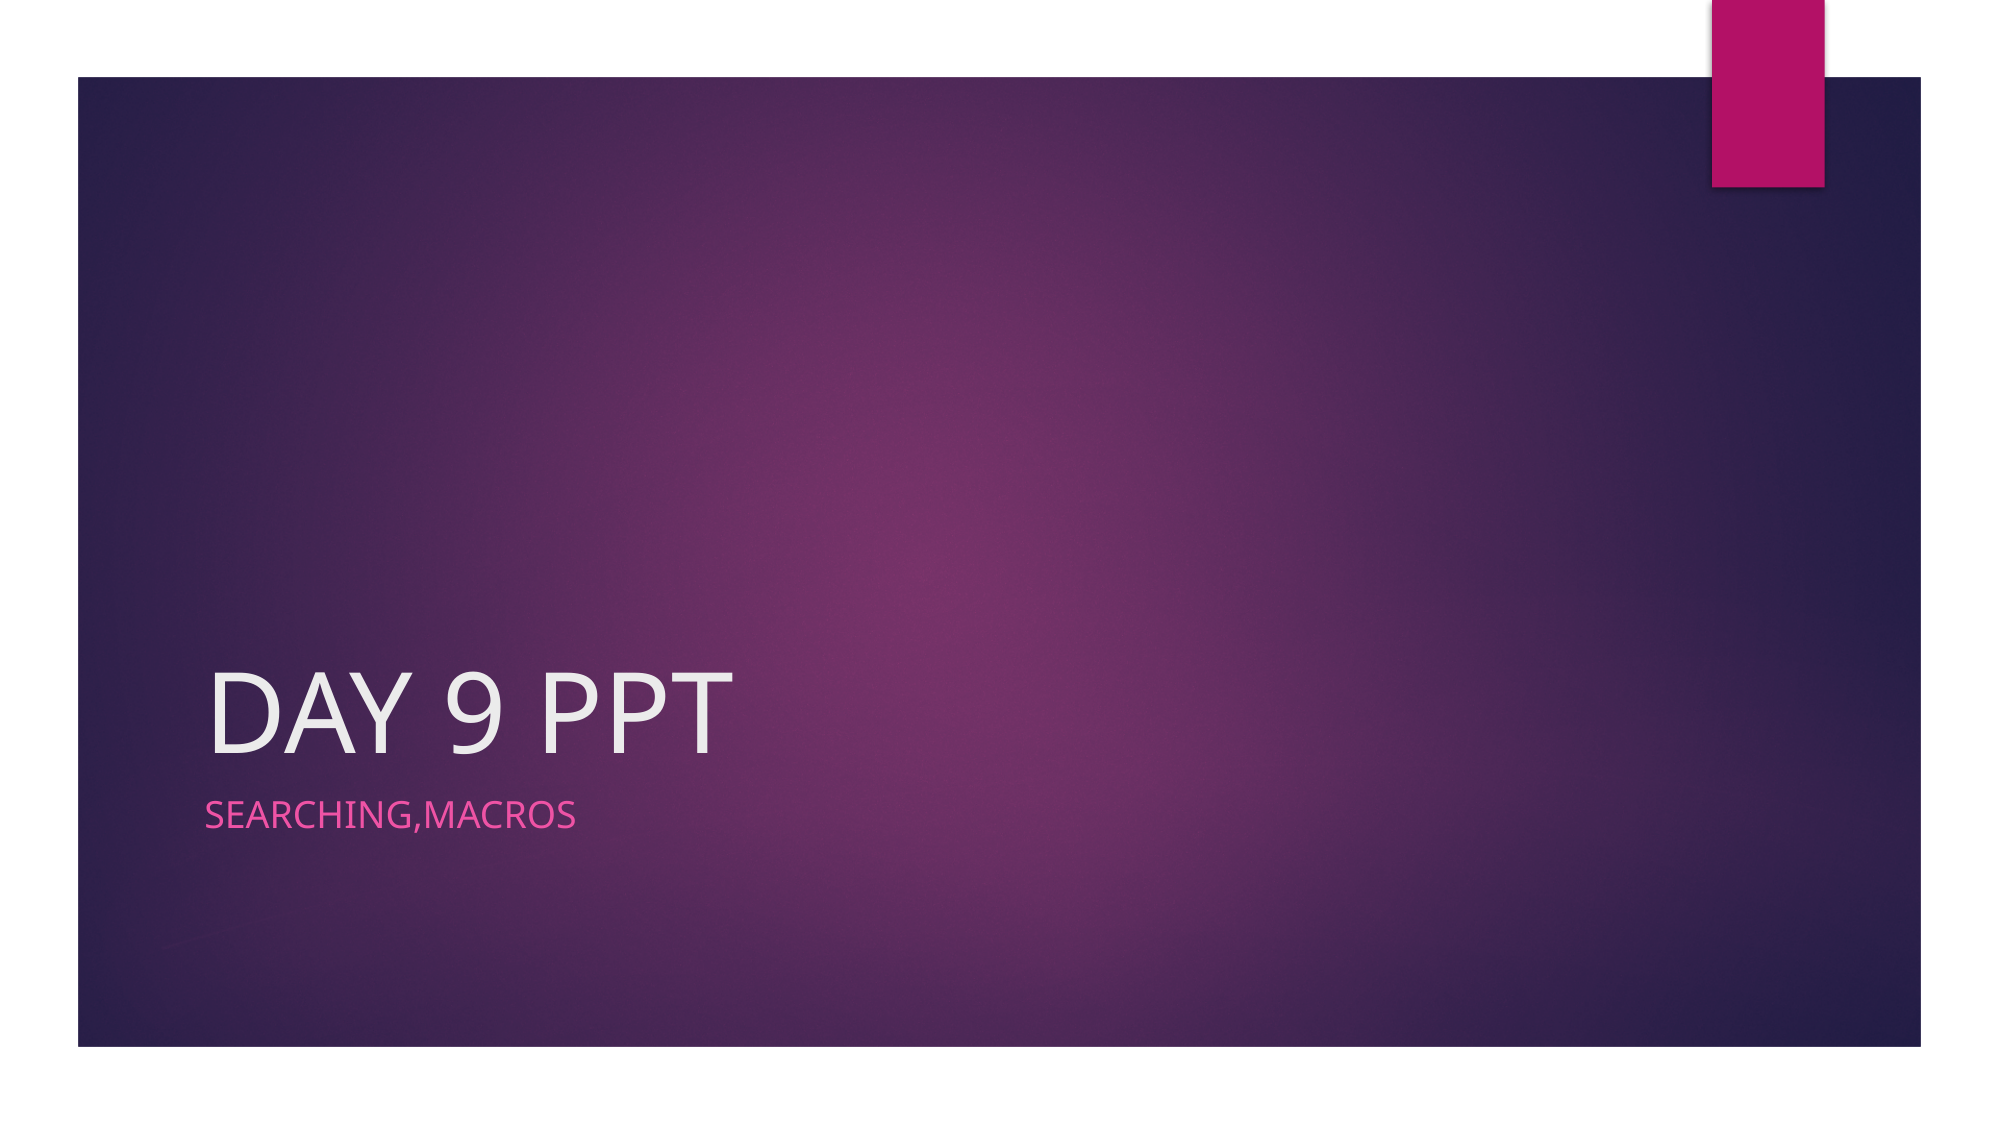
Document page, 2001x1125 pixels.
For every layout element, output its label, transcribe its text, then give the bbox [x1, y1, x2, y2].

subtitle SEARCHING,MACROS [189, 783, 1638, 925]
title DAY 9 PPT [189, 344, 1638, 783]
